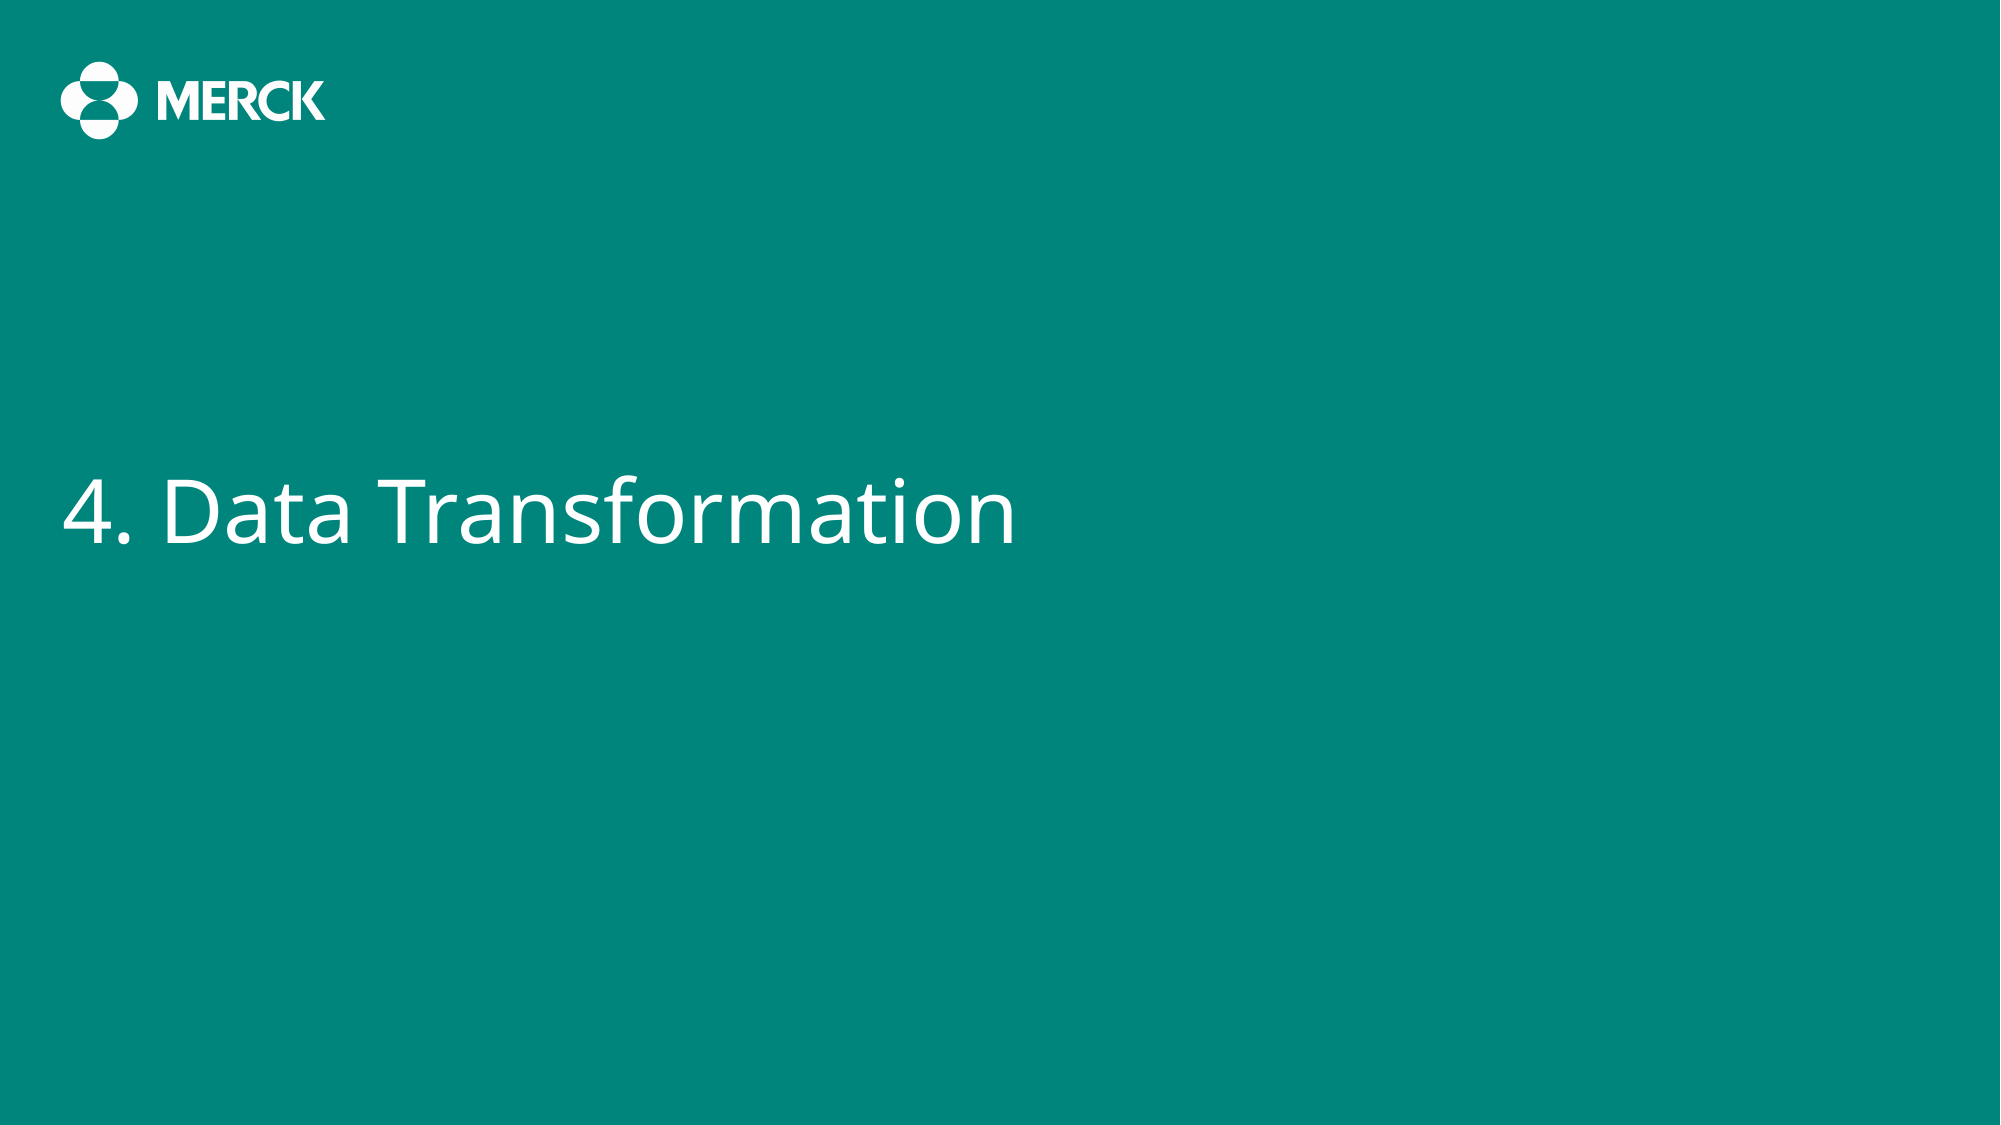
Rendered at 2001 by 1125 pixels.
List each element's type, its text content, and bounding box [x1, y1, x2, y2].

title 4. Data Transformation [62, 201, 1939, 563]
picture [22, 23, 364, 178]
